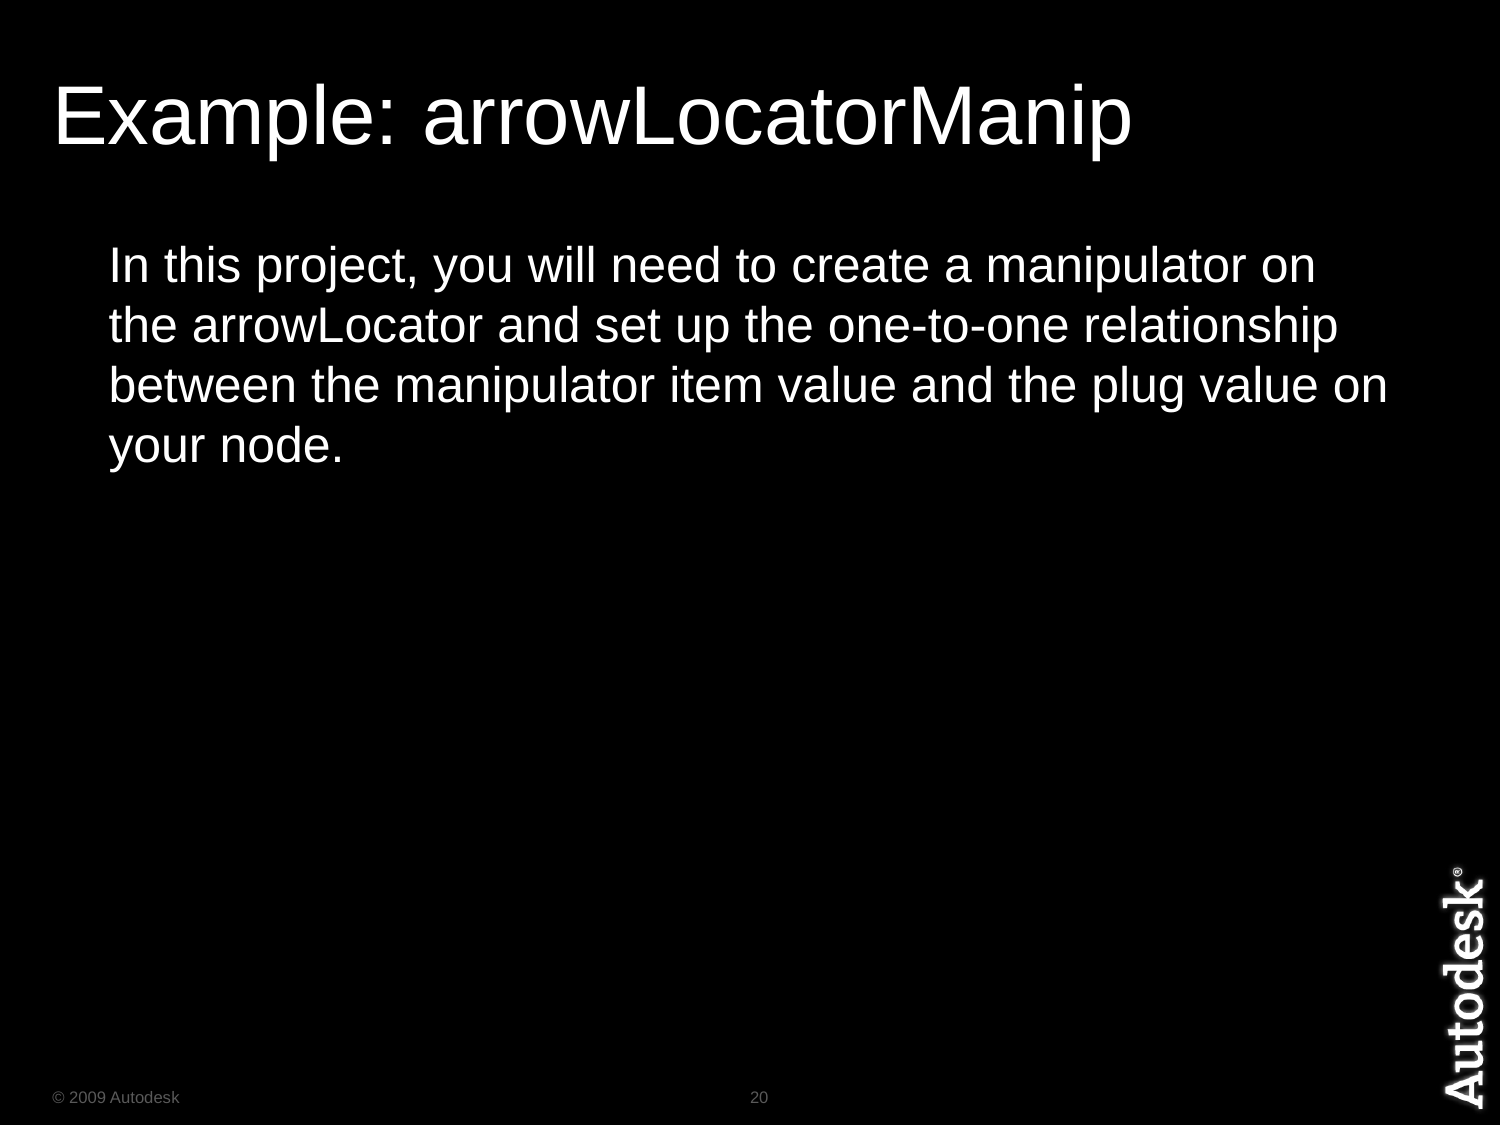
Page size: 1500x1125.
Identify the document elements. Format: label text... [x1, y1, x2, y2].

title Example: arrowLocatorManip [52, 22, 1401, 211]
list In this project, you will need to create a manipulator on the arrowLocator and set up the one-to-one relationship between the manipulator item value and the plug value on your node. [52, 231, 1401, 1073]
picture [1402, 0, 1500, 1125]
